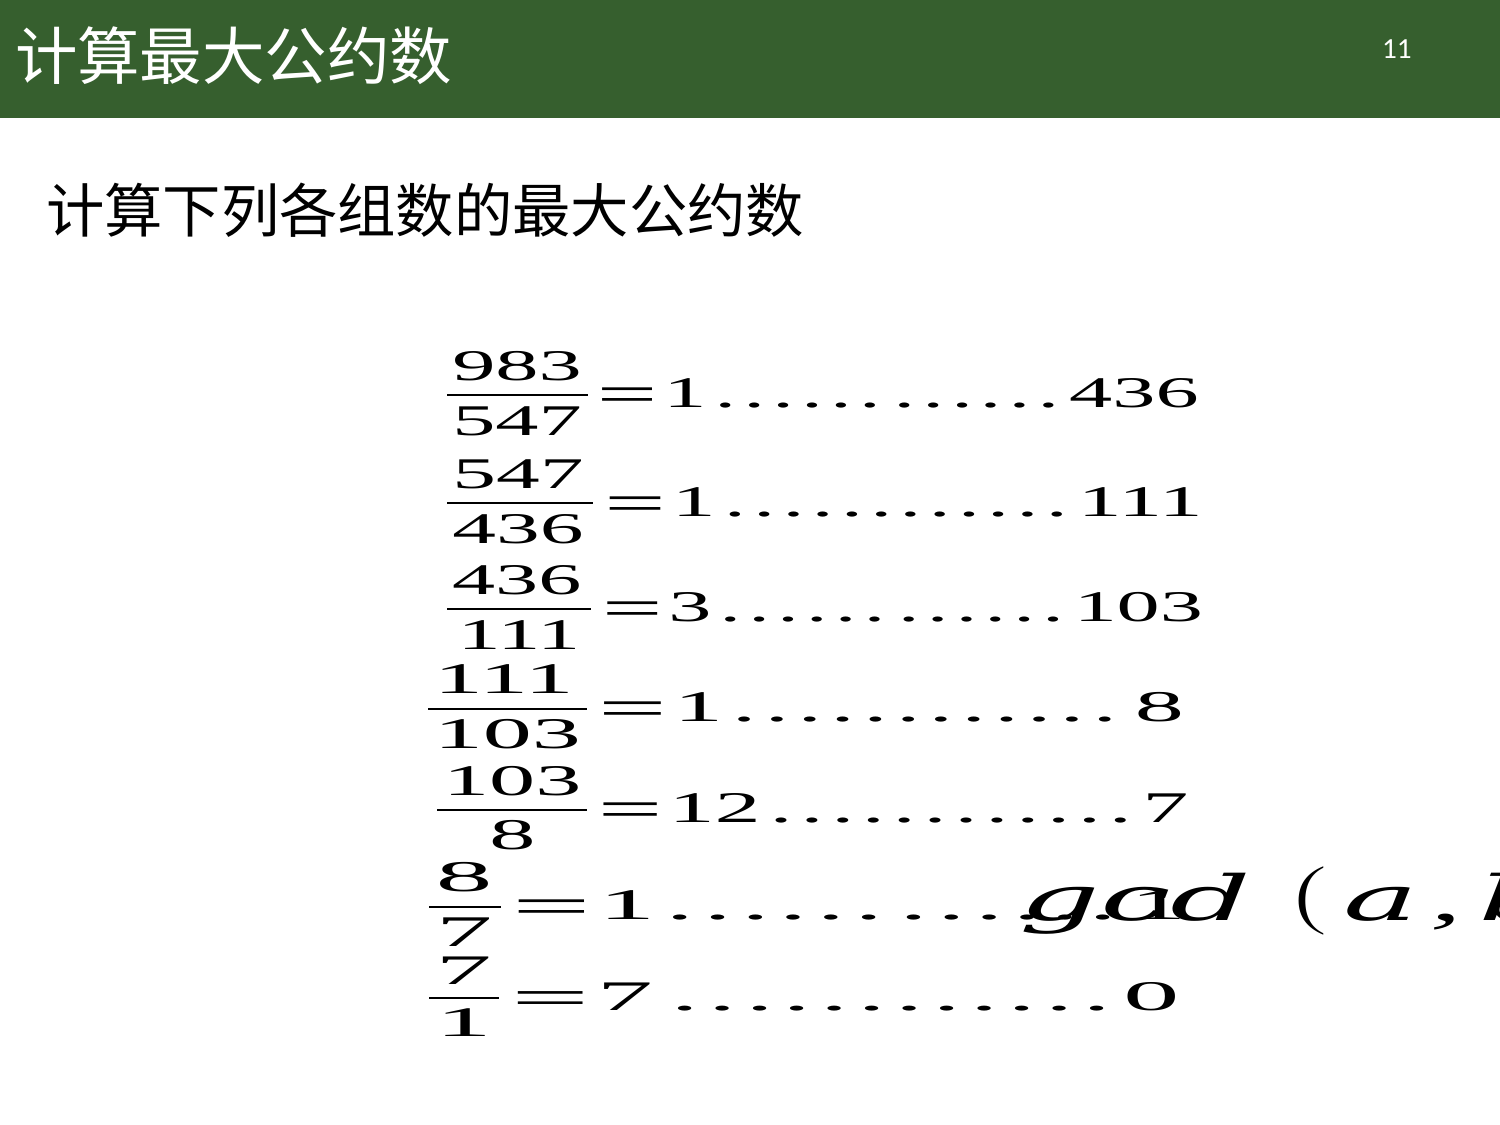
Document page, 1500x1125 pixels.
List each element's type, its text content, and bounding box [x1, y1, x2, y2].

slide_number 11 [1306, 21, 1487, 82]
title 计算最大公约数 [0, 0, 1294, 119]
